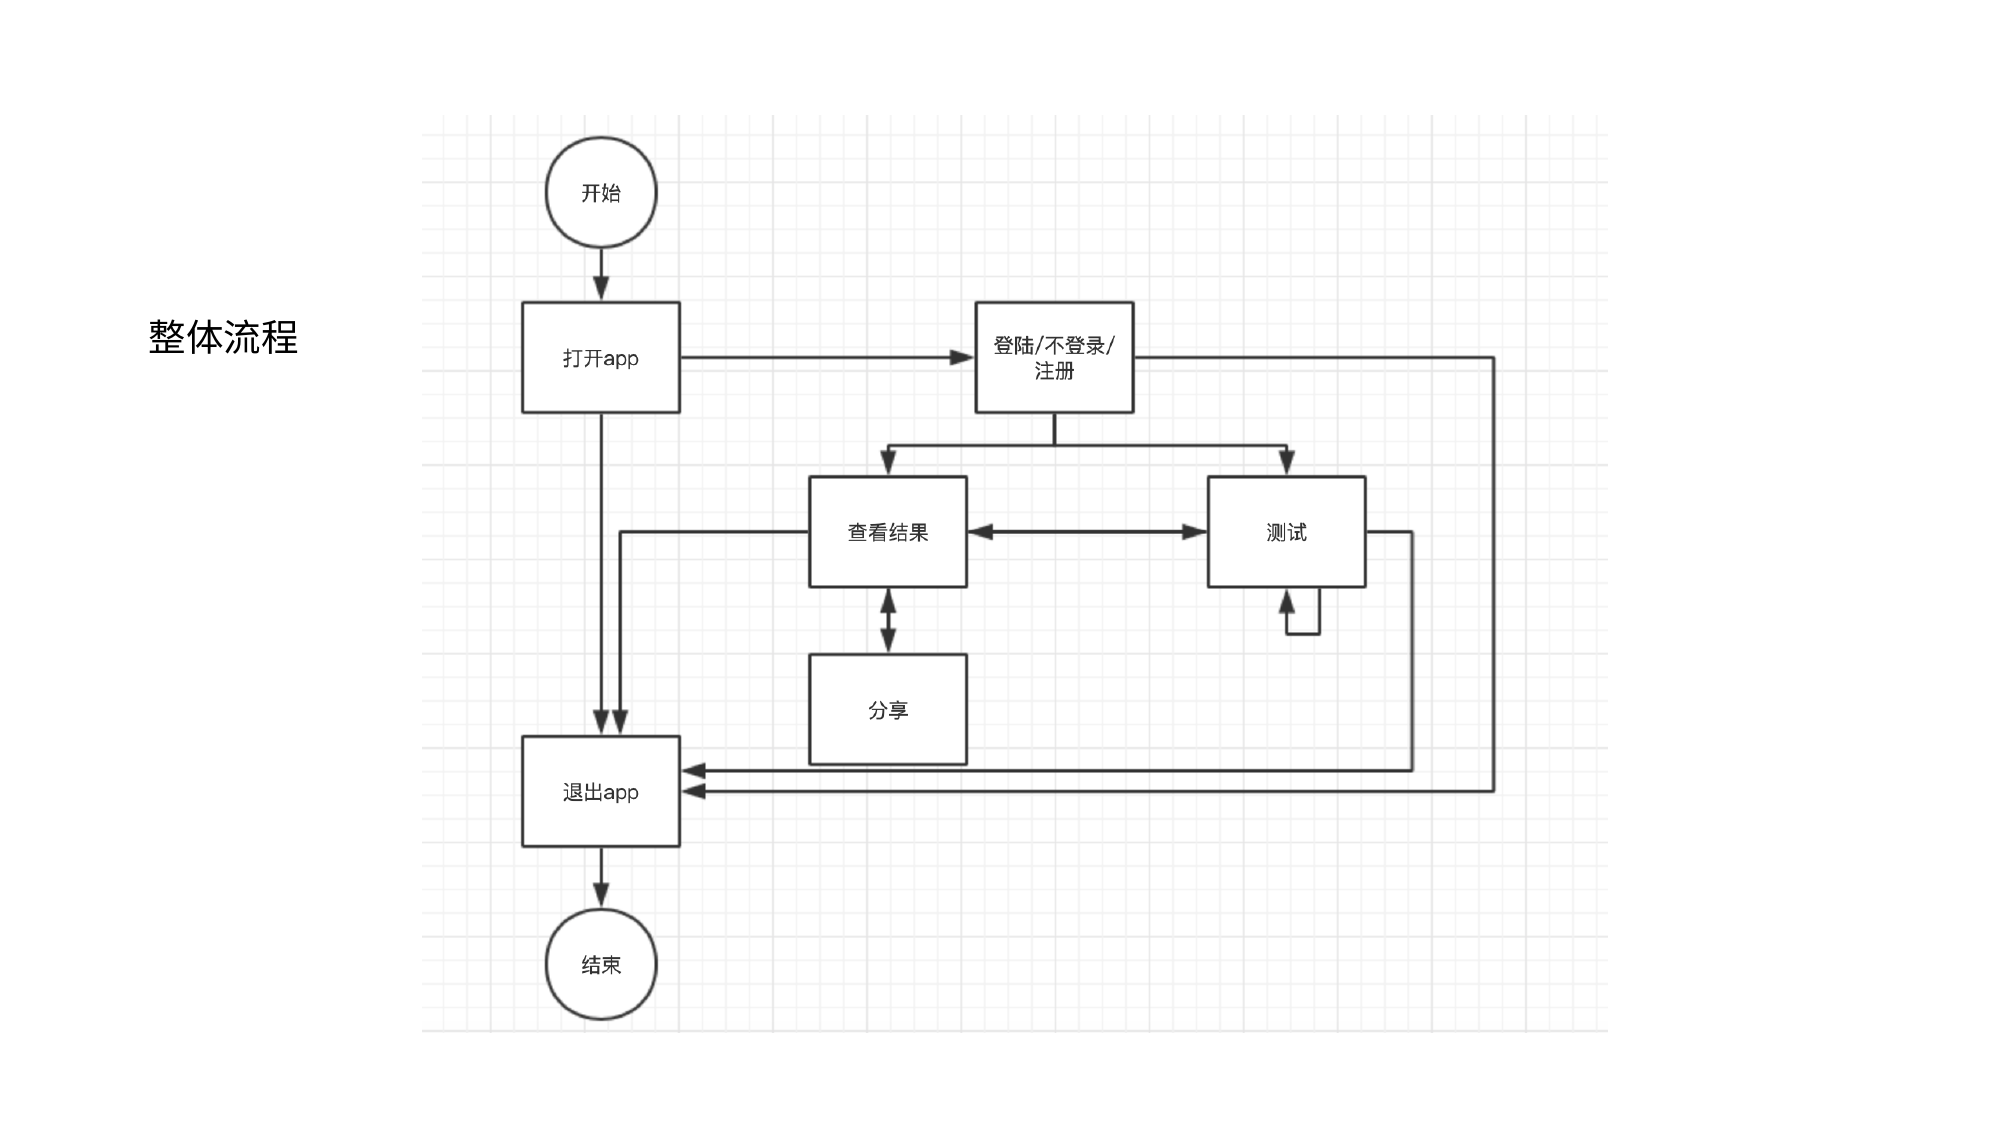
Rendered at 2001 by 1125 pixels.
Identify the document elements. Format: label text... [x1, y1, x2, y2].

picture [421, 115, 1608, 1033]
text_box 整体流程 [133, 306, 314, 367]
